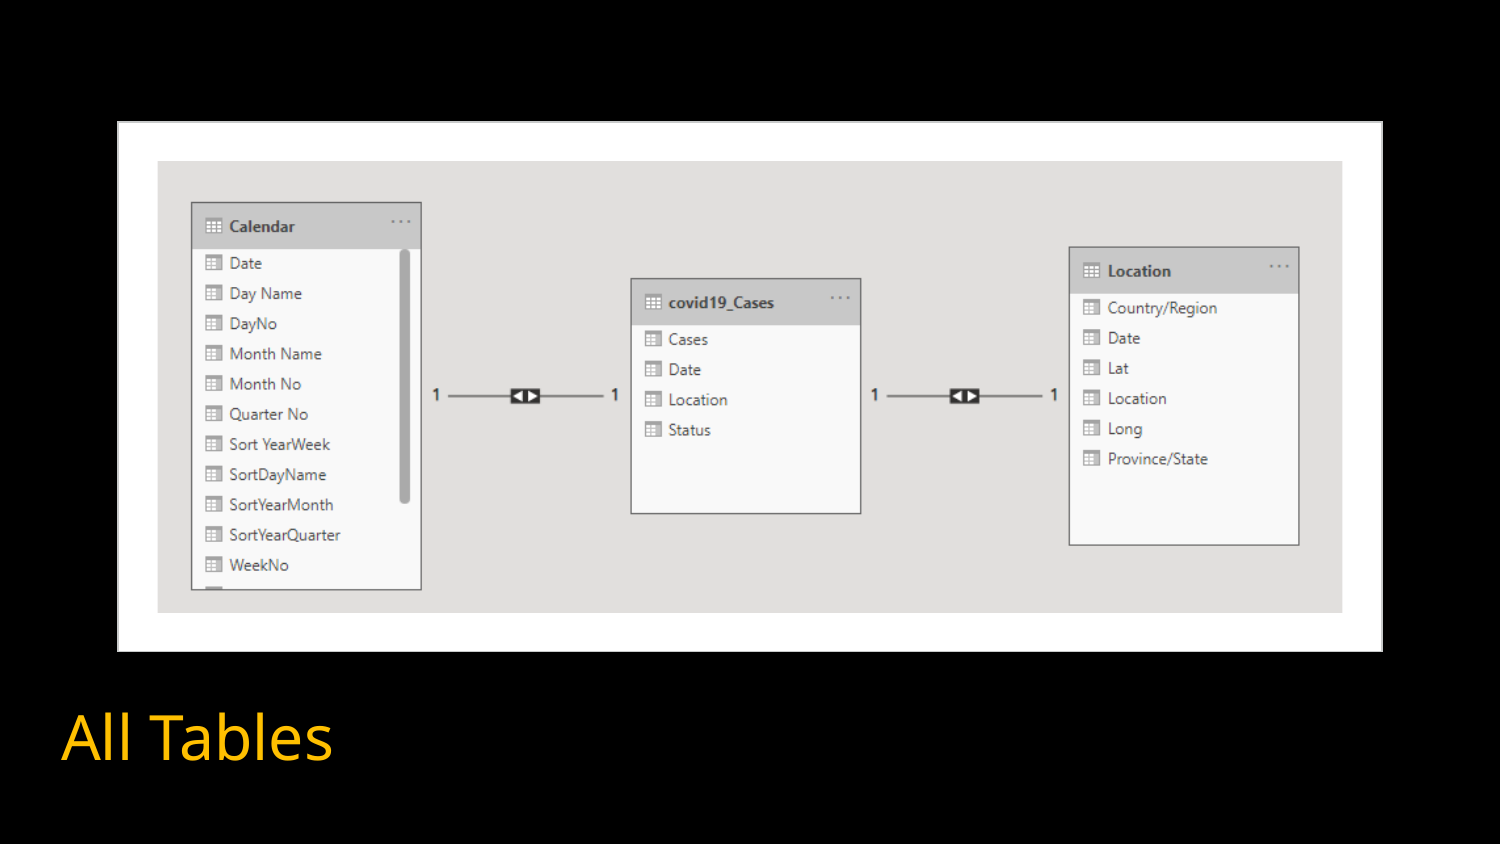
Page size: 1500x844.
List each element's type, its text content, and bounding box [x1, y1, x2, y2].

text_box [118, 121, 1382, 652]
title All Tables [49, 683, 1314, 799]
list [157, 160, 1343, 613]
